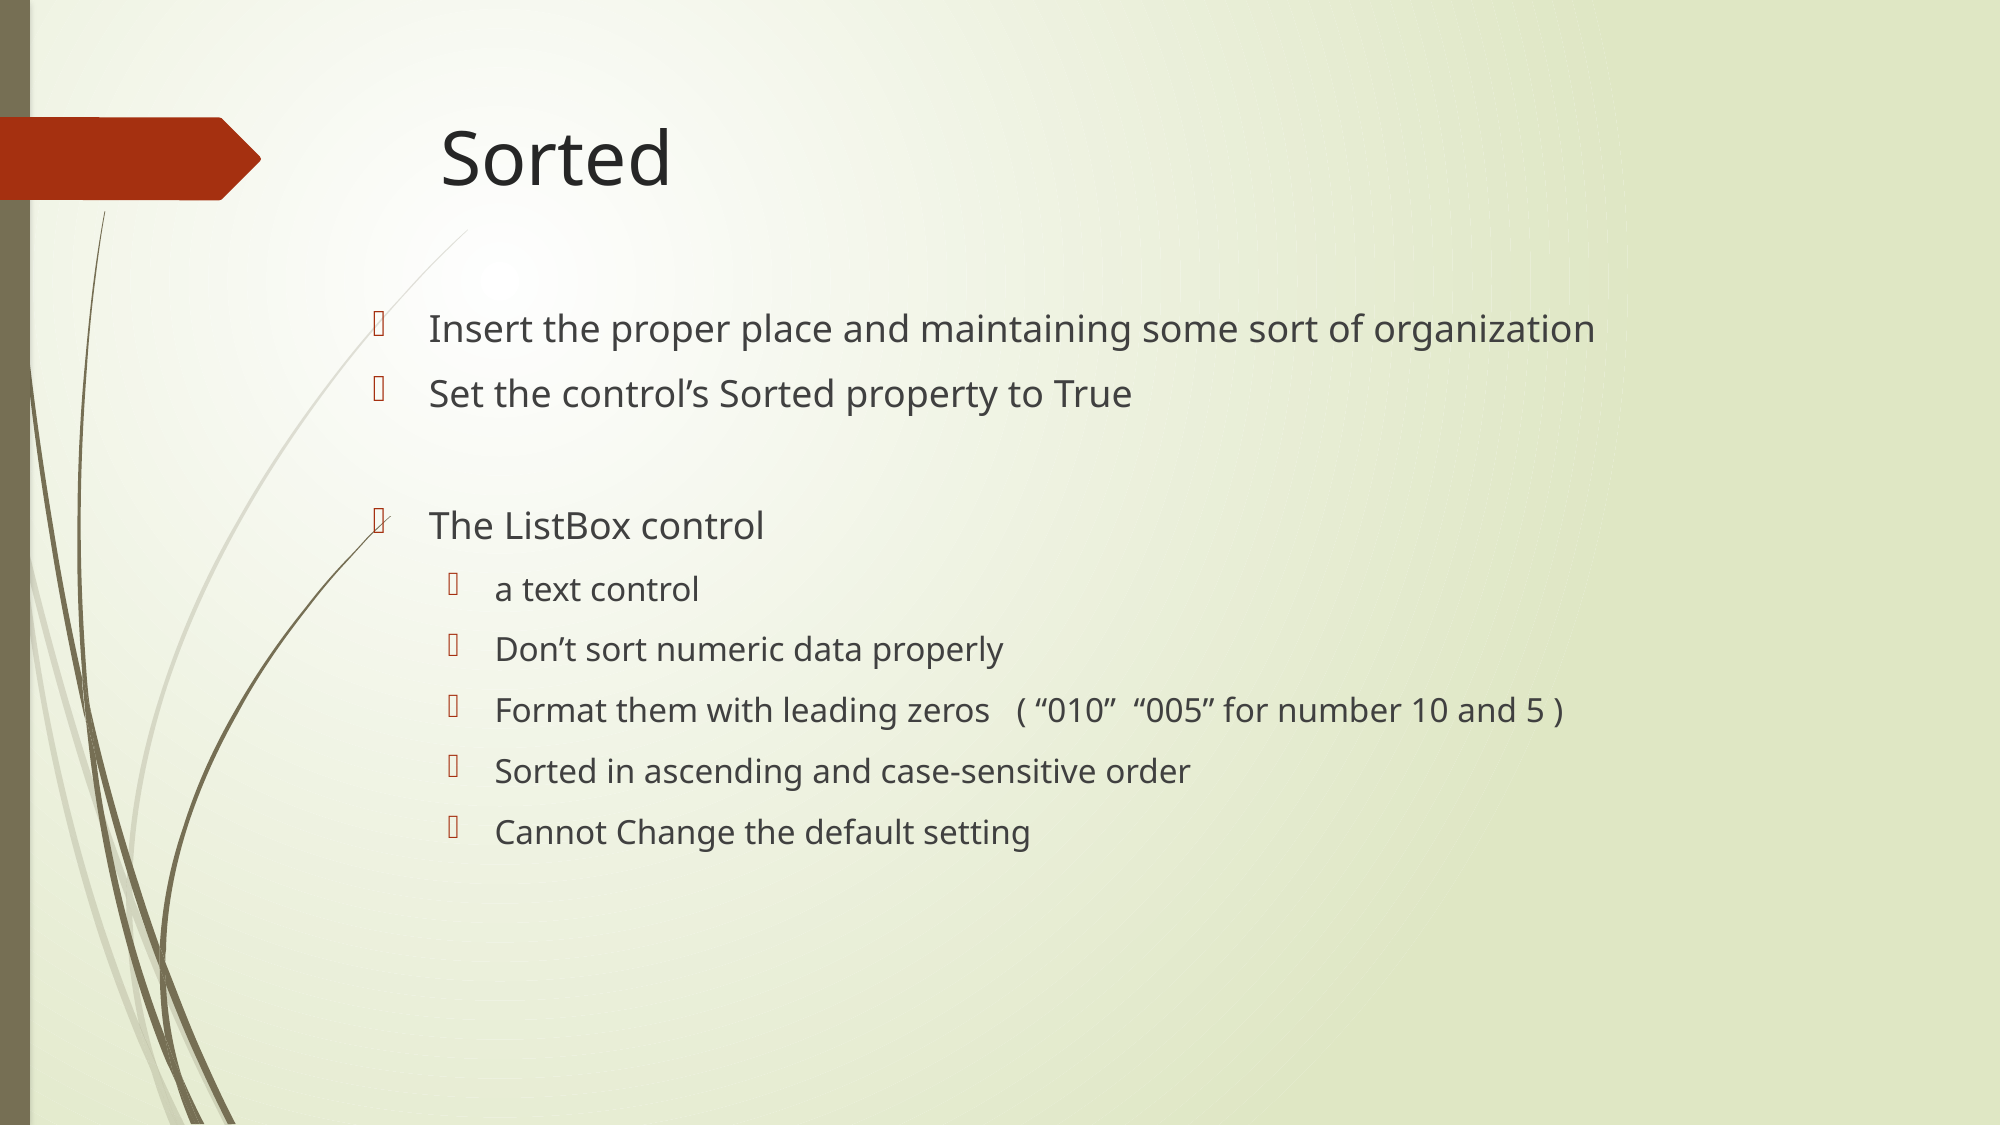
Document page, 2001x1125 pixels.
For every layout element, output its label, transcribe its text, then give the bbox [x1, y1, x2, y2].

title Sorted [425, 102, 1888, 313]
list Insert the proper place and maintaining some sort of organization Set the control’s Sorted property to True The ListBox control a text control Don’t sort numeric data properly Format them with leading zeros ( “010” “005” for number 10 and 5 ) Sorted in ascending and case-sensitive order Cannot Change the default setting [357, 297, 1821, 1015]
